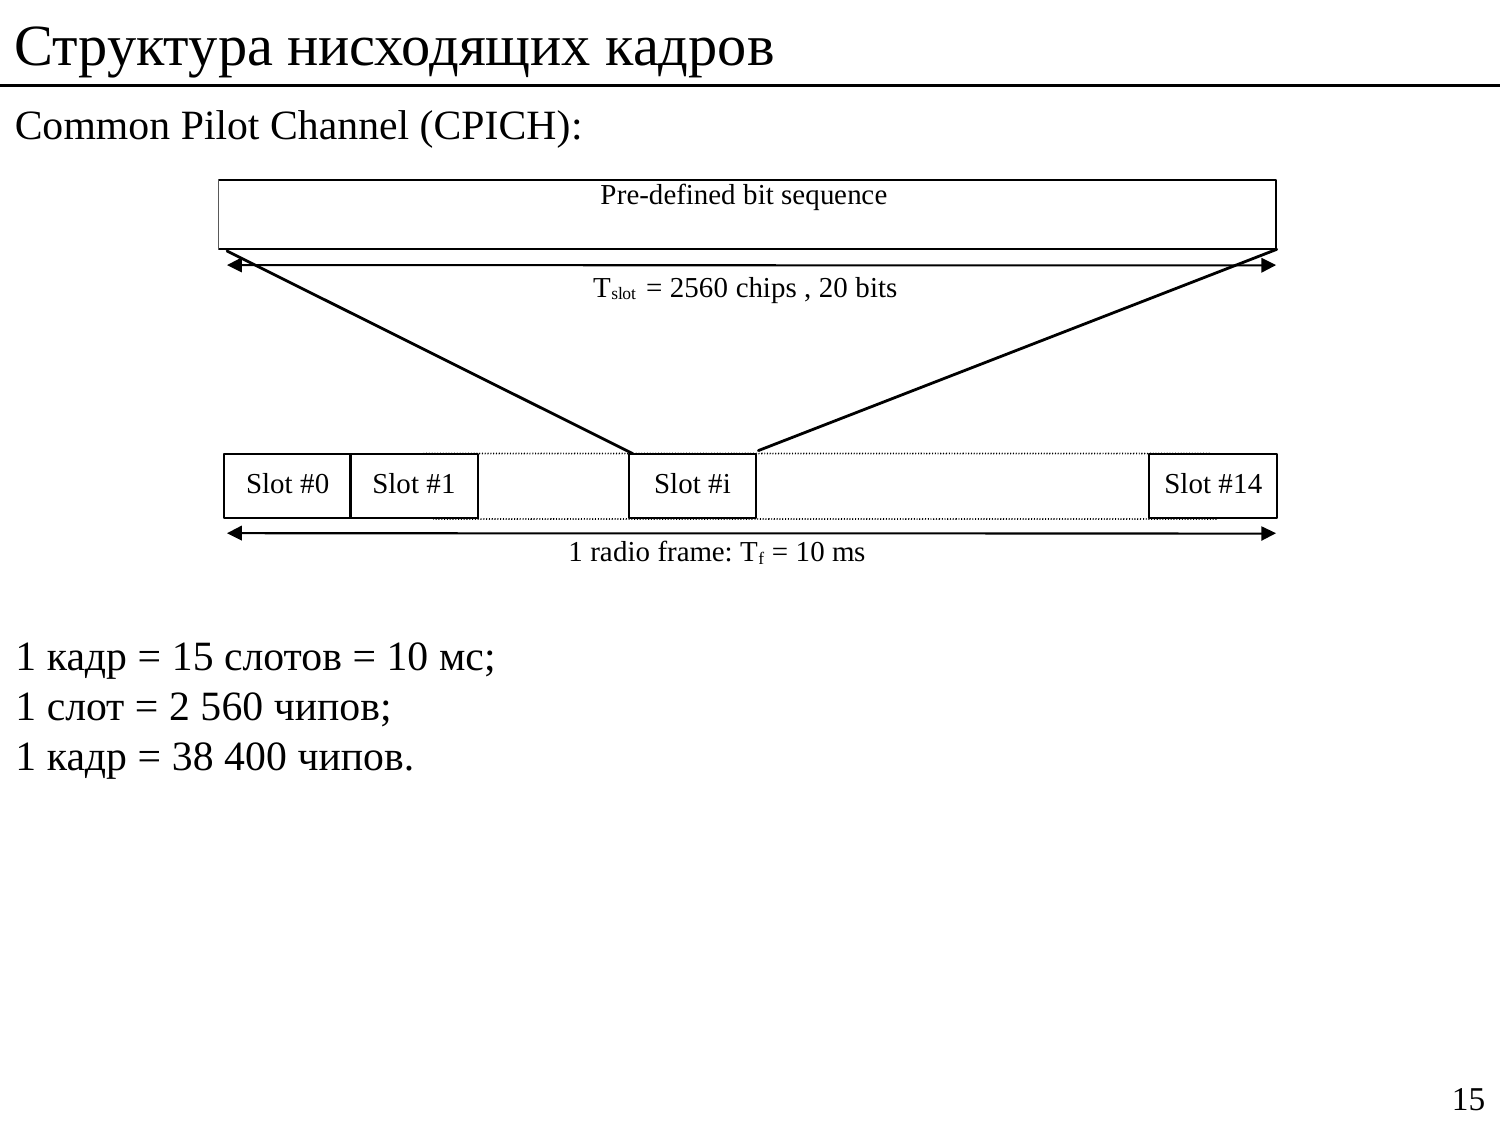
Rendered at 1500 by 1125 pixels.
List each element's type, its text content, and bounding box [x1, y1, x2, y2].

text_box 1 кадр = 15 слотов = 10 мс; 1 слот = 2 560 чипов; 1 кадр = 38 400 чипов. [0, 621, 1395, 787]
text_box Common Pilot Channel (CPICH): [0, 93, 1394, 155]
text_box Структура нисходящих кадров [0, 1, 1500, 84]
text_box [218, 172, 1282, 580]
text_box 15 [1435, 1069, 1500, 1125]
